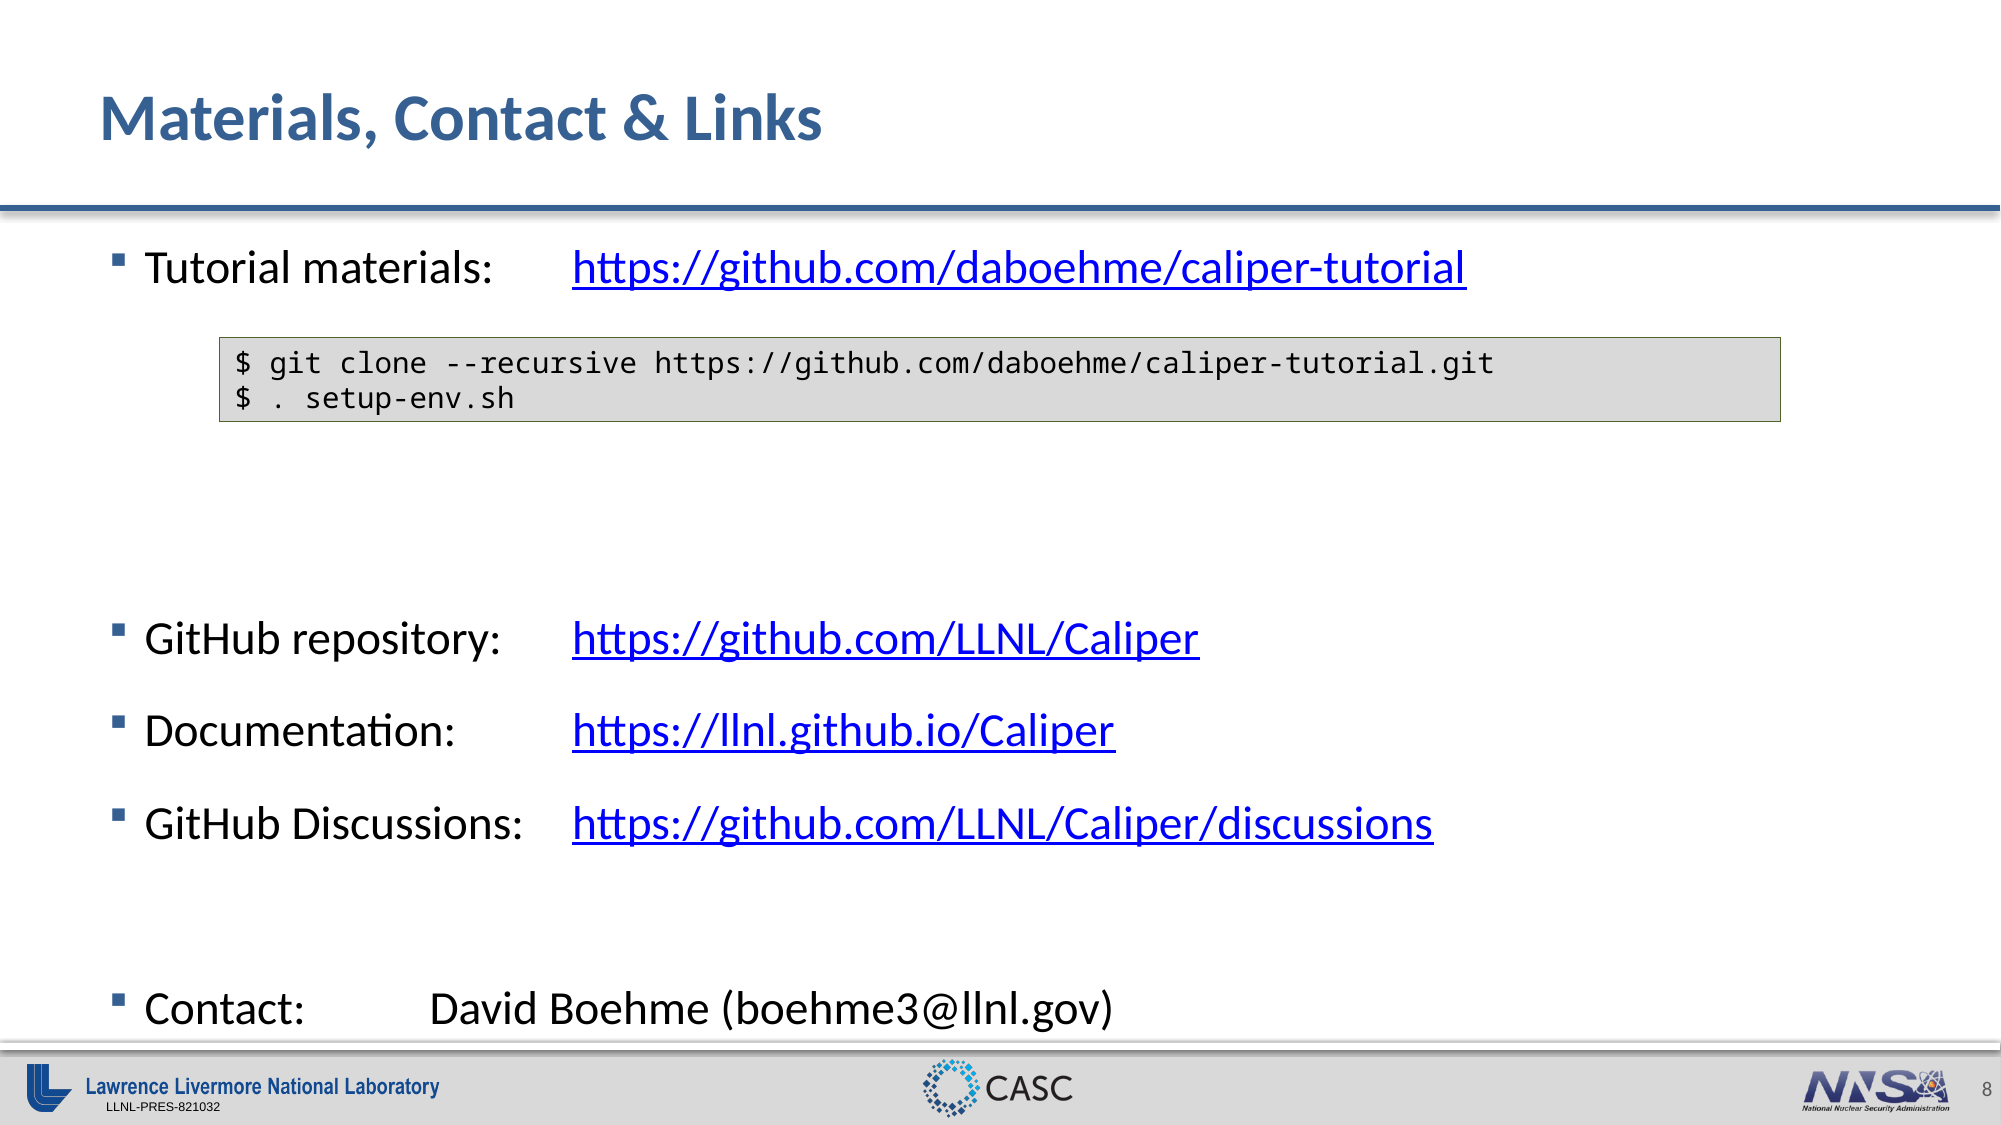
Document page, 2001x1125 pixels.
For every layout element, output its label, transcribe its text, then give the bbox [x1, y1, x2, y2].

list Tutorial materials: https://github.com/daboehme/caliper-tutorial GitHub repository: https://github.com/LLNL/Caliper Documentation: https://llnl.github.io/Caliper GitHub Discussions: https://github.com/LLNL/Caliper/discussions Contact: David Boehme (boehme3@llnl.gov) [99, 236, 1900, 1042]
title Materials, Contact & Links [99, 36, 1900, 202]
picture [27, 1064, 478, 1112]
text_box $ git clone --recursive https://github.com/daboehme/caliper-tutorial.git $ . setup-env.sh [219, 337, 1781, 422]
picture [921, 1058, 1077, 1119]
picture [1795, 1057, 1956, 1119]
